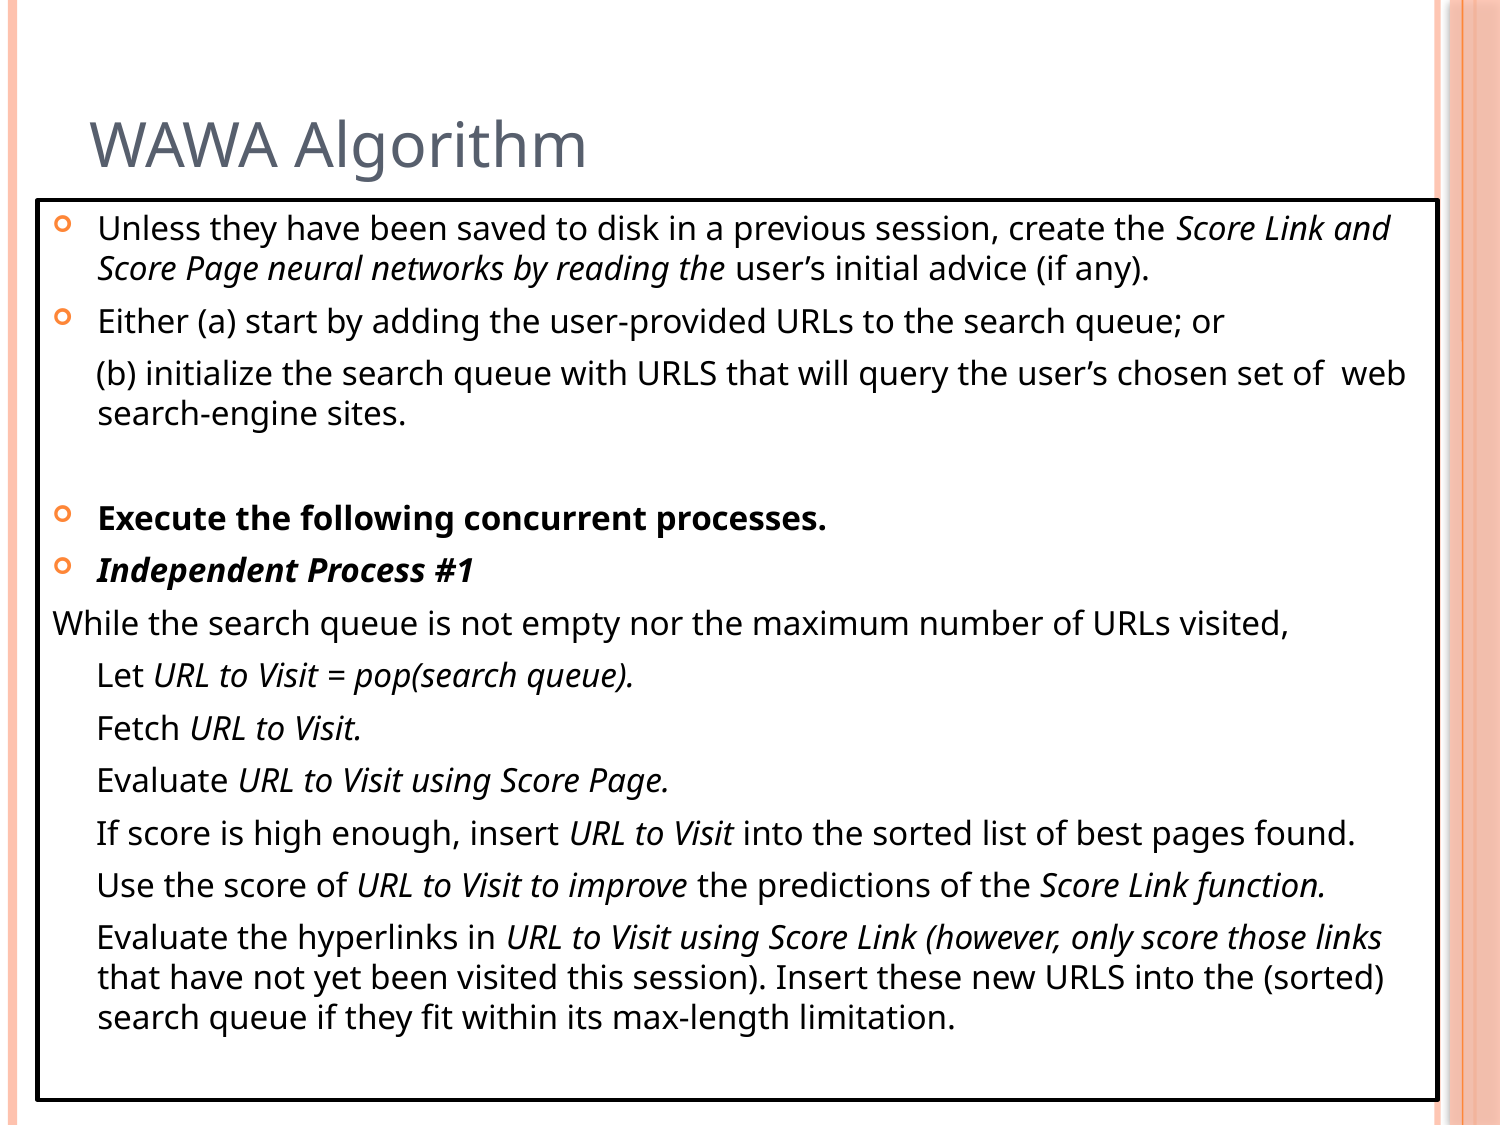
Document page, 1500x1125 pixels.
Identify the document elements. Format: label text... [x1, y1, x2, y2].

title WAWA Algorithm [75, 0, 1300, 188]
list Unless they have been saved to disk in a previous session, create the Score Link and Score Page neural networks by reading the user’s initial advice (if any). Either (a) start by adding the user-provided URLs to the search queue; or (b) initialize the search queue with URLS that will query the user’s chosen set of web search-engine sites. Execute the following concurrent processes. Independent Process #1 While the search queue is not empty nor the maximum number of URLs visited, Let URL to Visit = pop(search queue). Fetch URL to Visit. Evaluate URL to Visit using Score Page. If score is high enough, insert URL to Visit into the sorted list of best pages found. Use the score of URL to Visit to improve the predictions of the Score Link function. Evaluate the hyperlinks in URL to Visit using Score Link (however, only score those links that have not yet been visited this session). Insert these new URLS into the (sorted) search queue if they fit within its max-length limitation. [35, 198, 1440, 1102]
